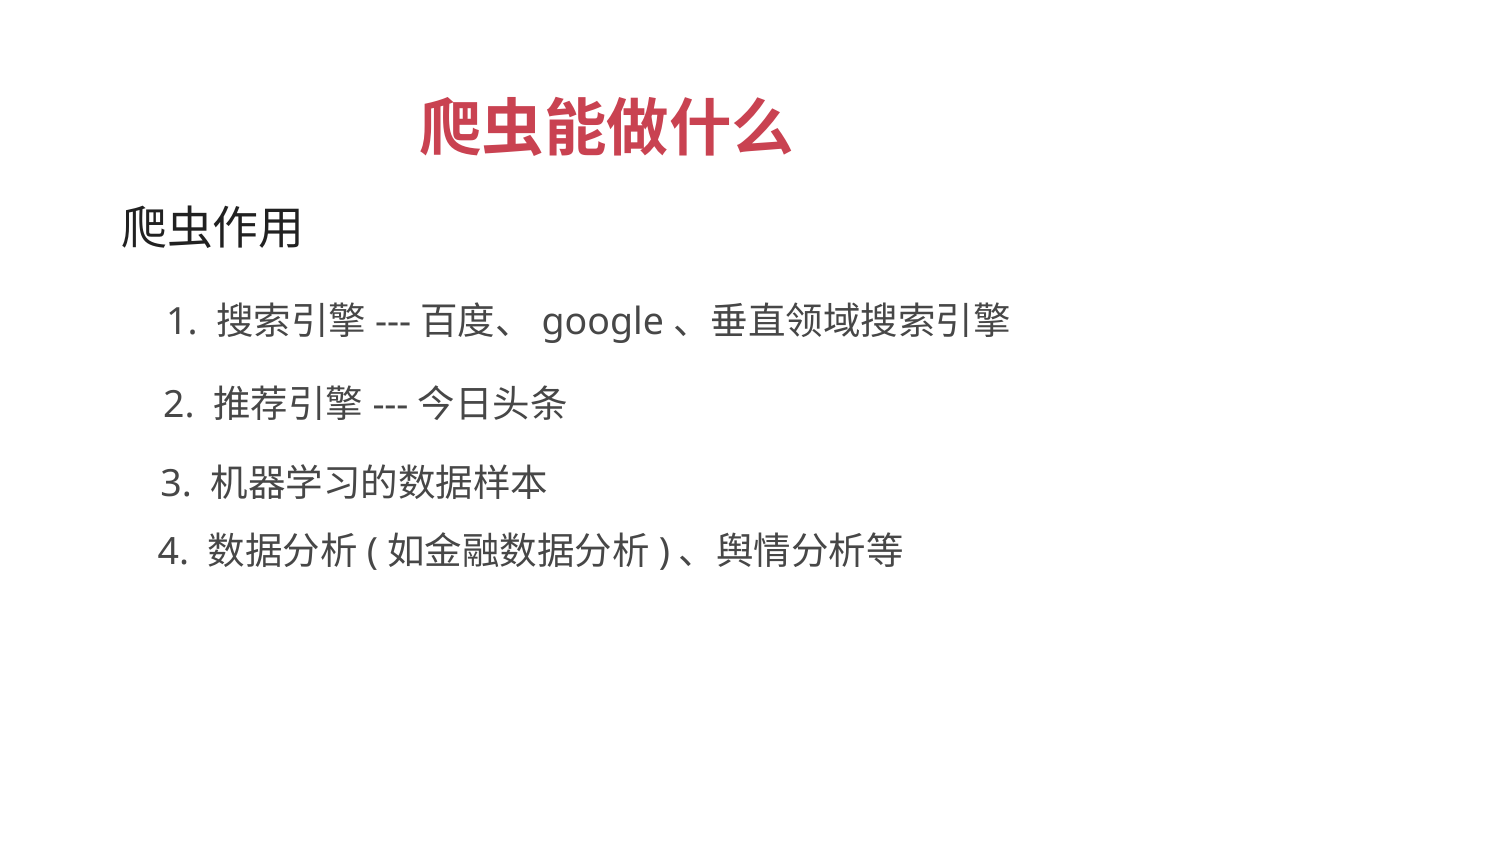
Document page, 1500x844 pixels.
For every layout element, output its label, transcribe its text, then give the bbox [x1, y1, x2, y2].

text_box 爬虫能做什么 [404, 80, 810, 171]
text_box 1. 搜索引擎---百度、google、垂直领域搜索引擎 [75, 289, 1426, 350]
text_box 3. 机器学习的数据样本 [70, 451, 1421, 512]
text_box 4. 数据分析(如金融数据分析)、舆情分析等 [67, 519, 1418, 580]
list 爬虫作用 [84, 184, 1436, 269]
text_box 2. 推荐引擎---今日头条 [73, 372, 1424, 432]
